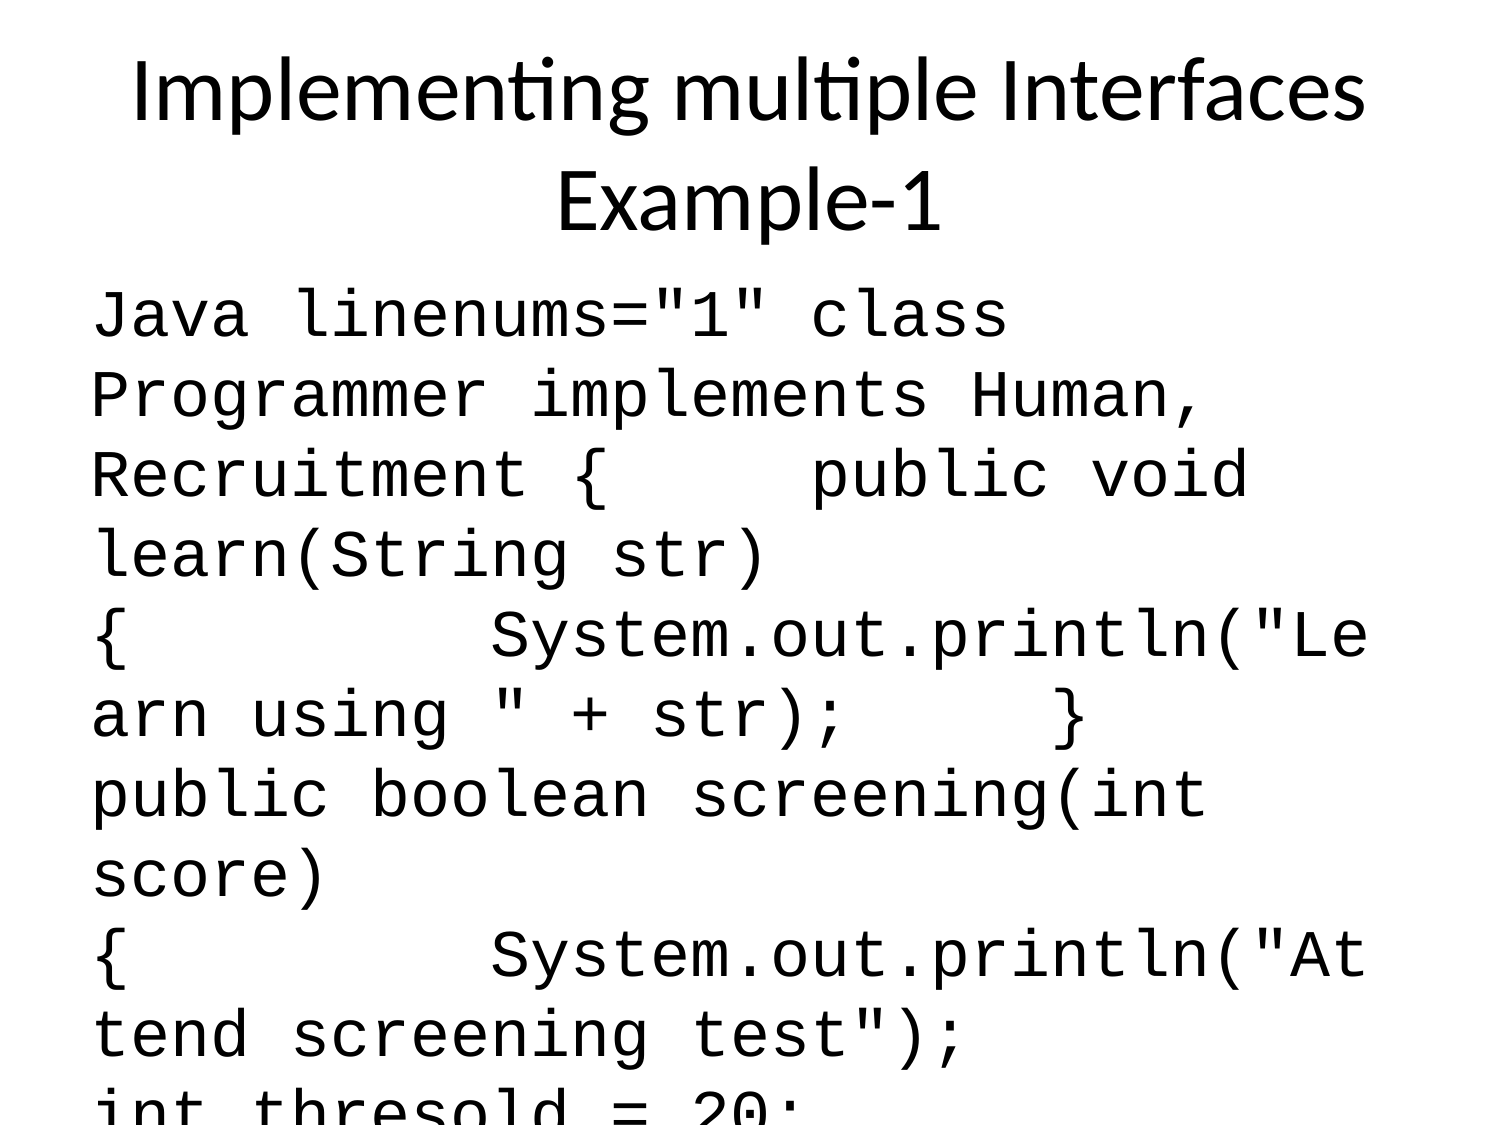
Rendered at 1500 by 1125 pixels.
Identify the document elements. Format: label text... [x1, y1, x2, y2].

list Java linenums="1" class Programmer implements Human, Recruitment { public void learn(String str) { System.out.println("Learn using " + str); } public boolean screening(int score) { System.out.println("Attend screening test"); int thresold = 20; if(score > thresold) return true; return false; } public boolean interview(boolean selected) { System.out.println("Attend interview"); if(selected) return true; return false; } public void work() { System.out.println("Develop applications"); } } [75, 262, 1425, 1005]
title Implementing multiple Interfaces Example-1 [75, 45, 1425, 233]
